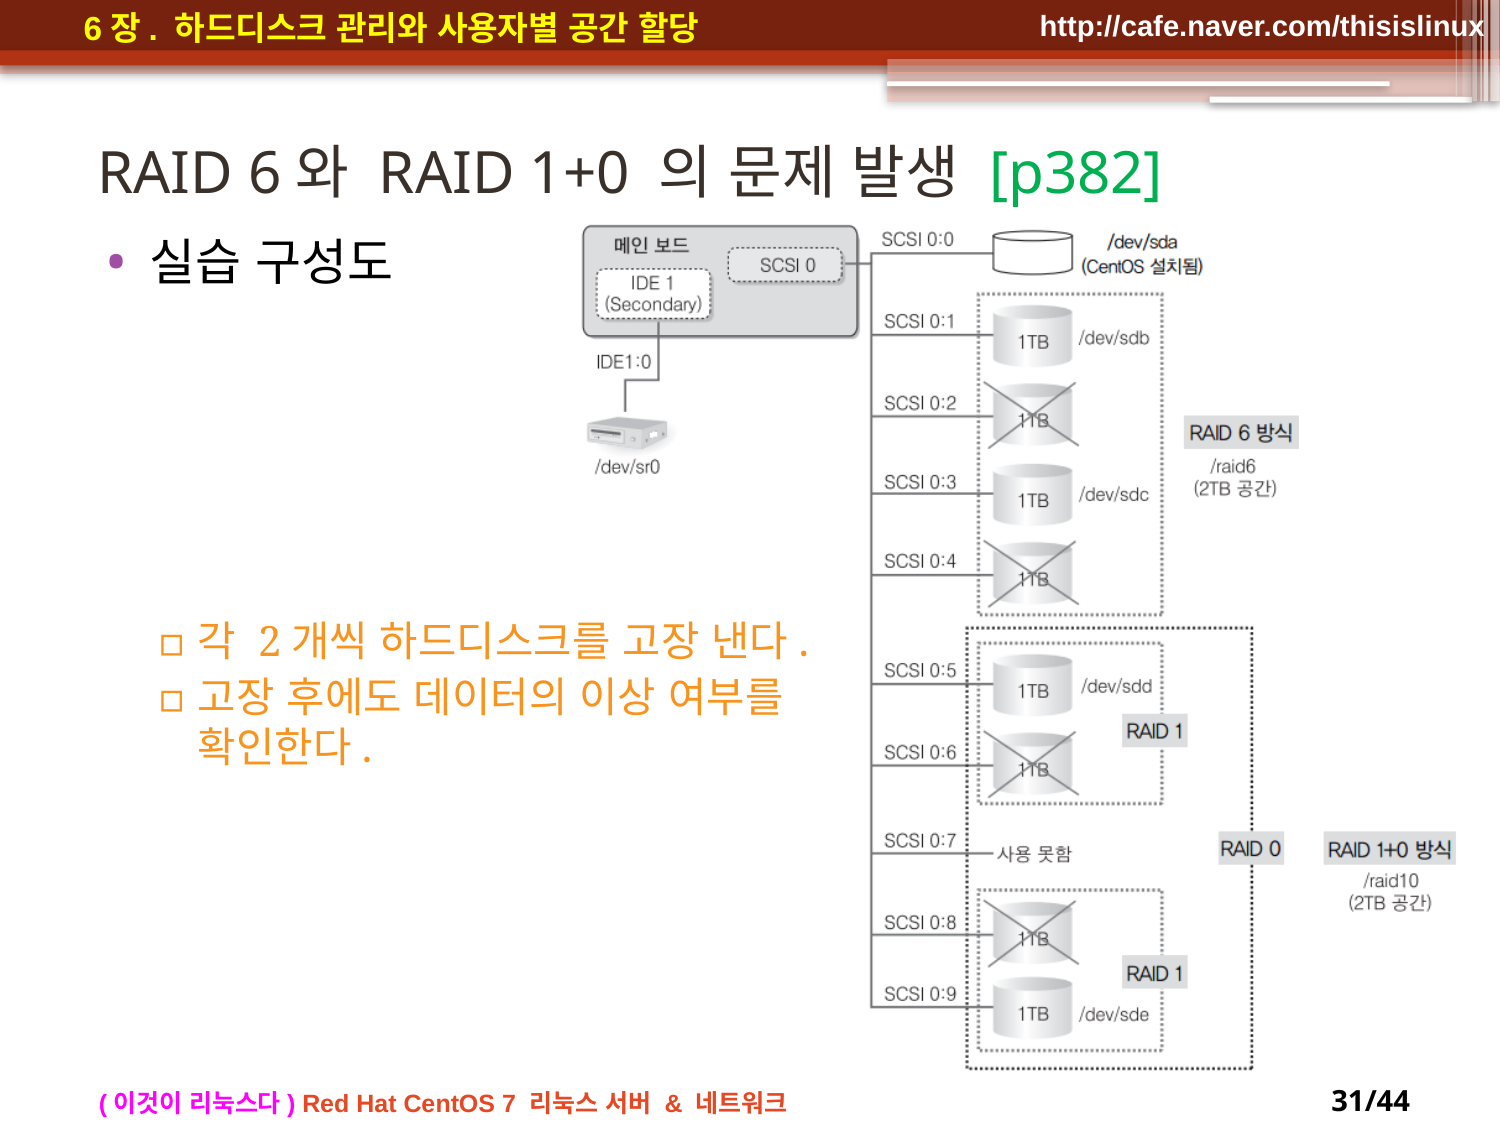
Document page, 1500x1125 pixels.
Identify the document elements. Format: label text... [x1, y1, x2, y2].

title RAID 6와 RAID 1+0 의 문제 발생 [p382] [82, 117, 1432, 222]
list 실습 구성도 각 2개씩 하드디스크를 고장 낸다. 고장 후에도 데이터의 이상 여부를 확인한다. [75, 222, 566, 1079]
picture [572, 209, 1466, 1079]
